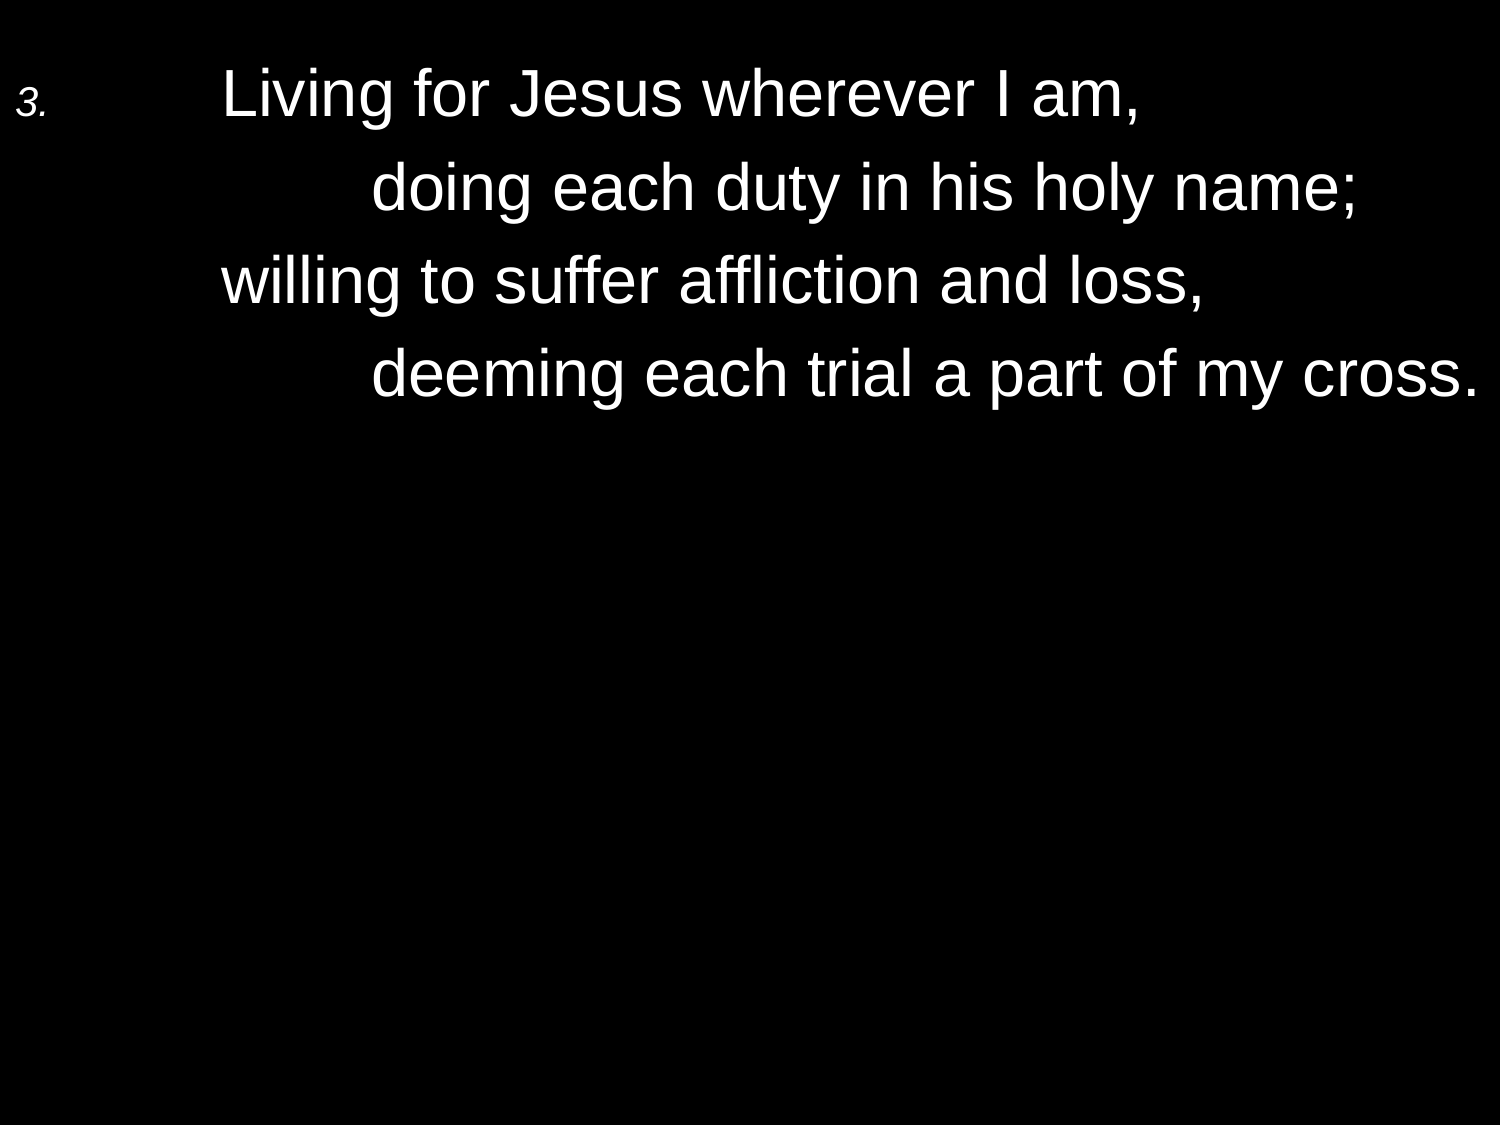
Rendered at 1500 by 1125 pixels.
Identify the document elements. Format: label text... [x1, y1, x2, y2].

list 3. Living for Jesus wherever I am, doing each duty in his holy name; willing to suffer affliction and loss, deeming each trial a part of my cross. [0, 42, 1500, 1047]
